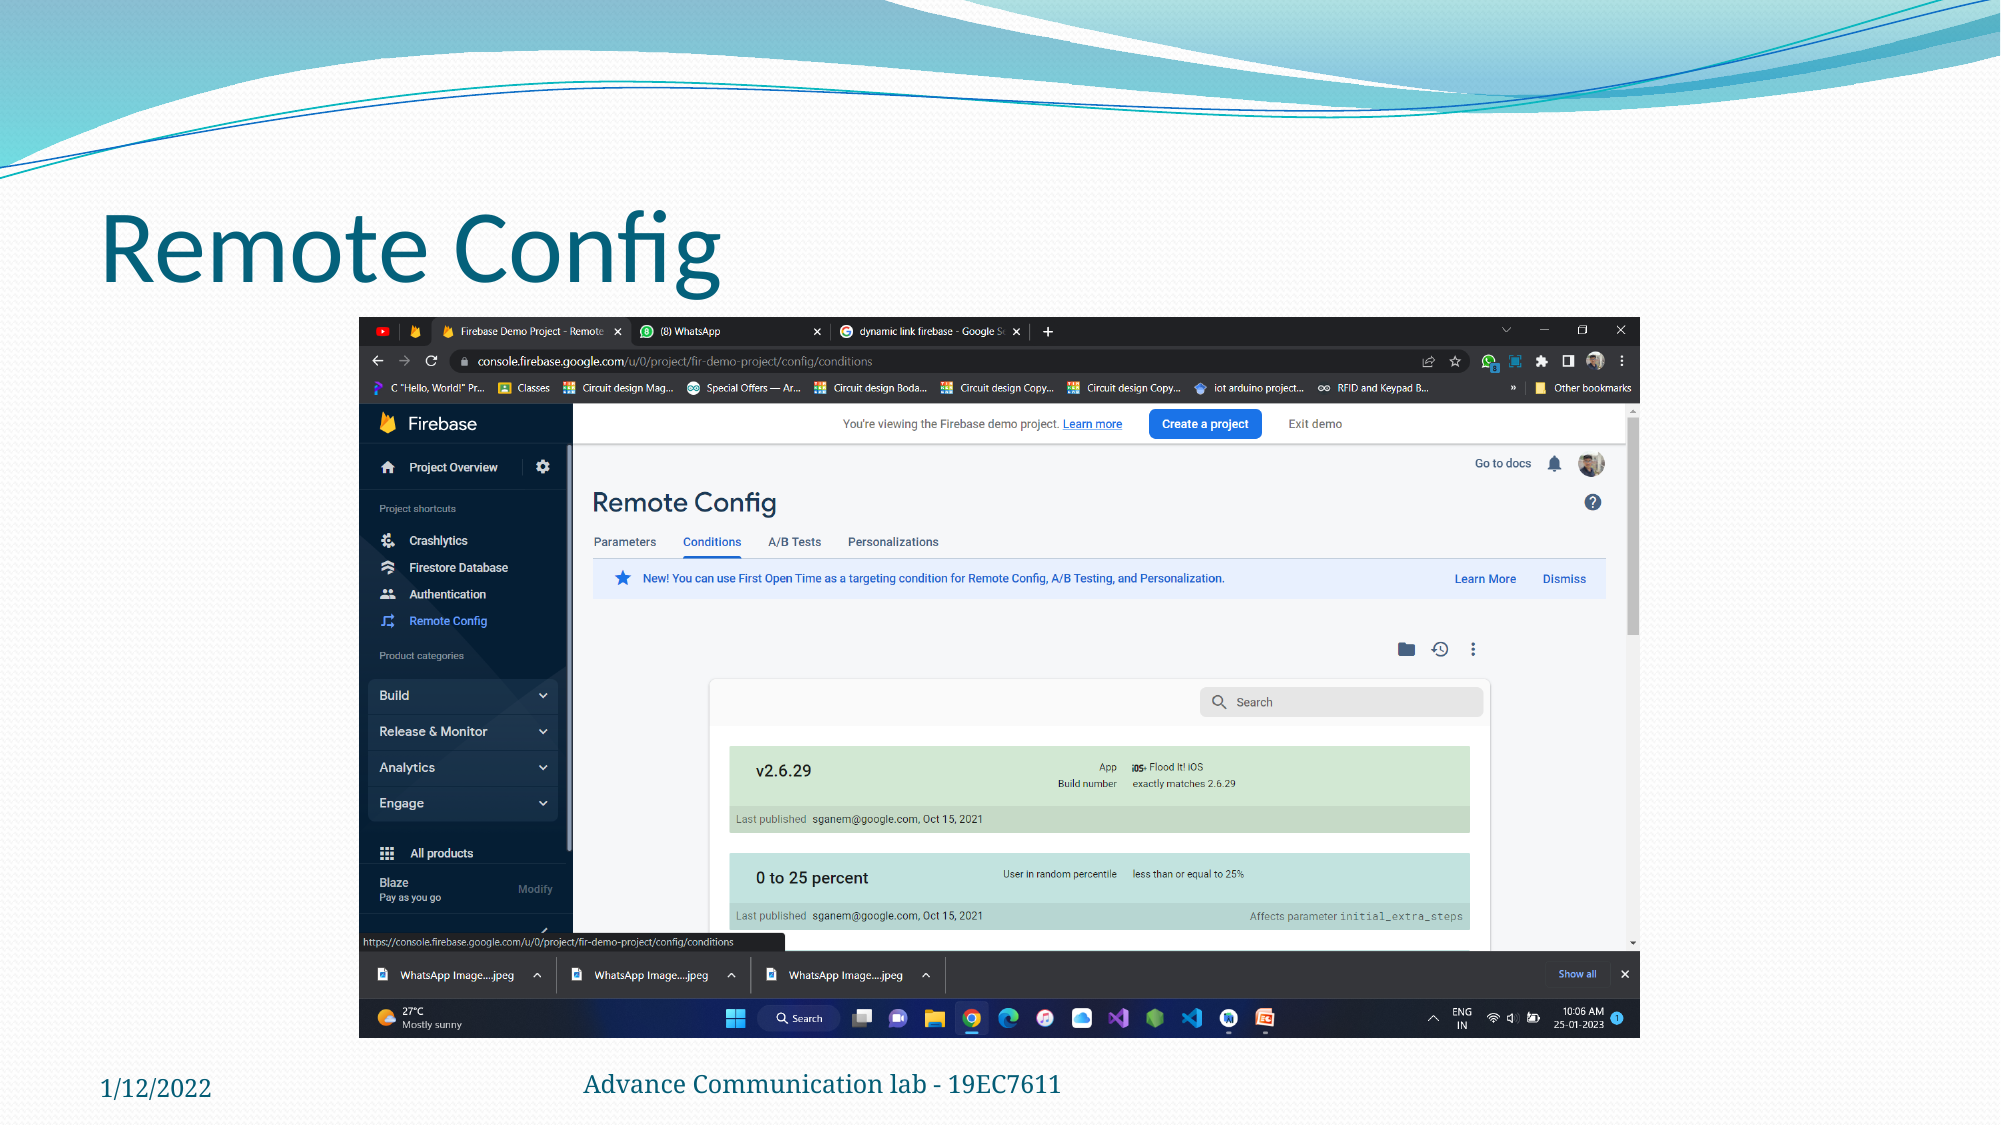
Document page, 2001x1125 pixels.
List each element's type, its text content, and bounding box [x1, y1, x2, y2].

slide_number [99, 1042, 567, 1103]
footer Advance Communication lab - 19EC7611 [583, 1051, 1317, 1103]
title Remote Config [99, 115, 1900, 303]
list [359, 317, 1641, 1038]
